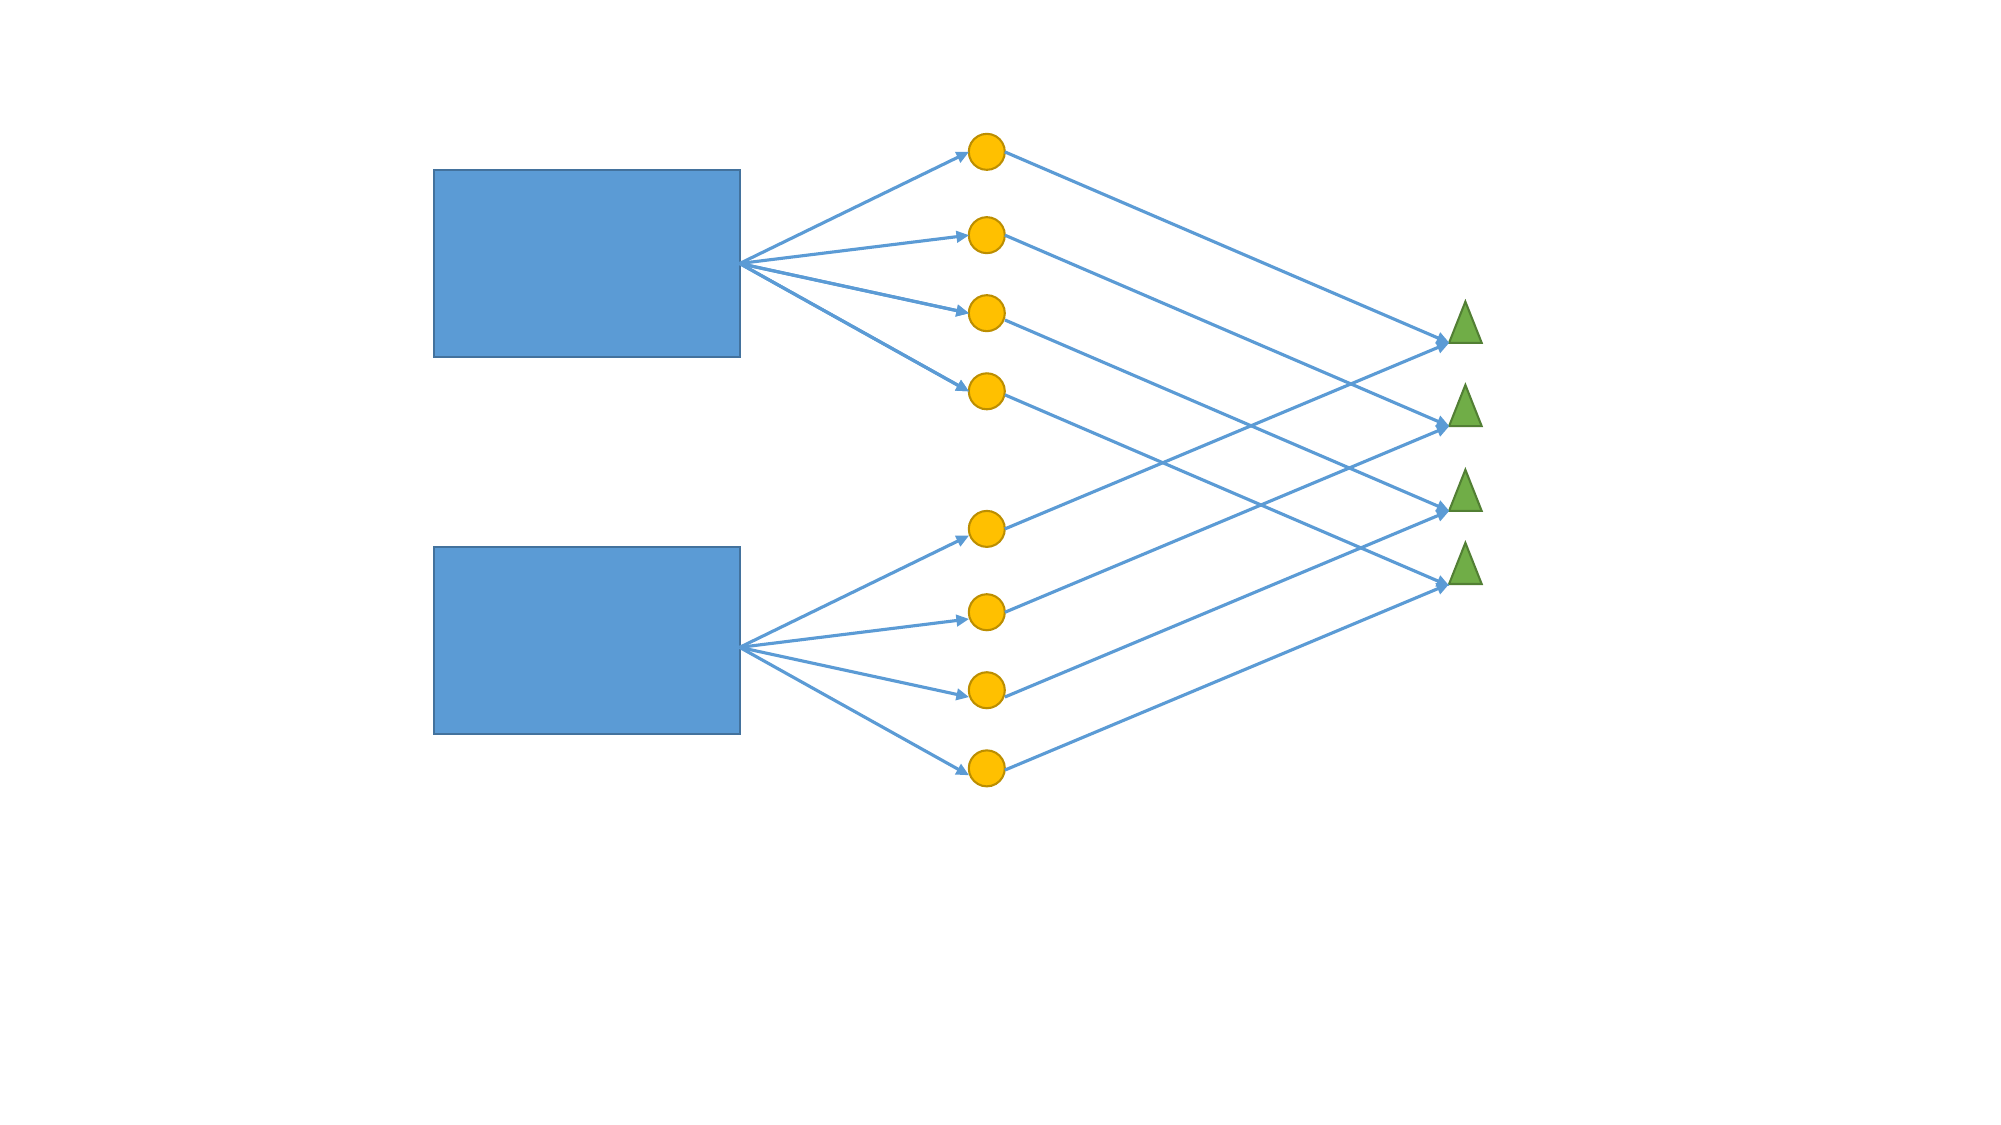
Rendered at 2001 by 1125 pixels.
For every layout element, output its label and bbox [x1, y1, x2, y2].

text_box [969, 593, 1004, 632]
text_box [1450, 382, 1484, 428]
text_box [739, 535, 969, 618]
text_box [739, 618, 969, 647]
text_box [1450, 540, 1484, 586]
text_box [1004, 586, 1450, 770]
text_box [969, 671, 1004, 710]
text_box [967, 509, 1004, 548]
text_box [739, 263, 969, 392]
text_box [433, 546, 739, 735]
text_box [1004, 151, 1450, 235]
text_box [1450, 298, 1484, 344]
text_box [969, 294, 1004, 333]
text_box [969, 749, 1006, 788]
text_box [739, 235, 969, 263]
text_box [1450, 466, 1484, 512]
text_box [1004, 319, 1450, 511]
text_box [739, 151, 969, 235]
text_box [967, 372, 1004, 411]
text_box [969, 216, 1004, 255]
text_box [967, 132, 1006, 171]
text_box [1004, 235, 1450, 319]
text_box [433, 169, 739, 358]
text_box [739, 647, 969, 776]
text_box [1004, 511, 1450, 586]
